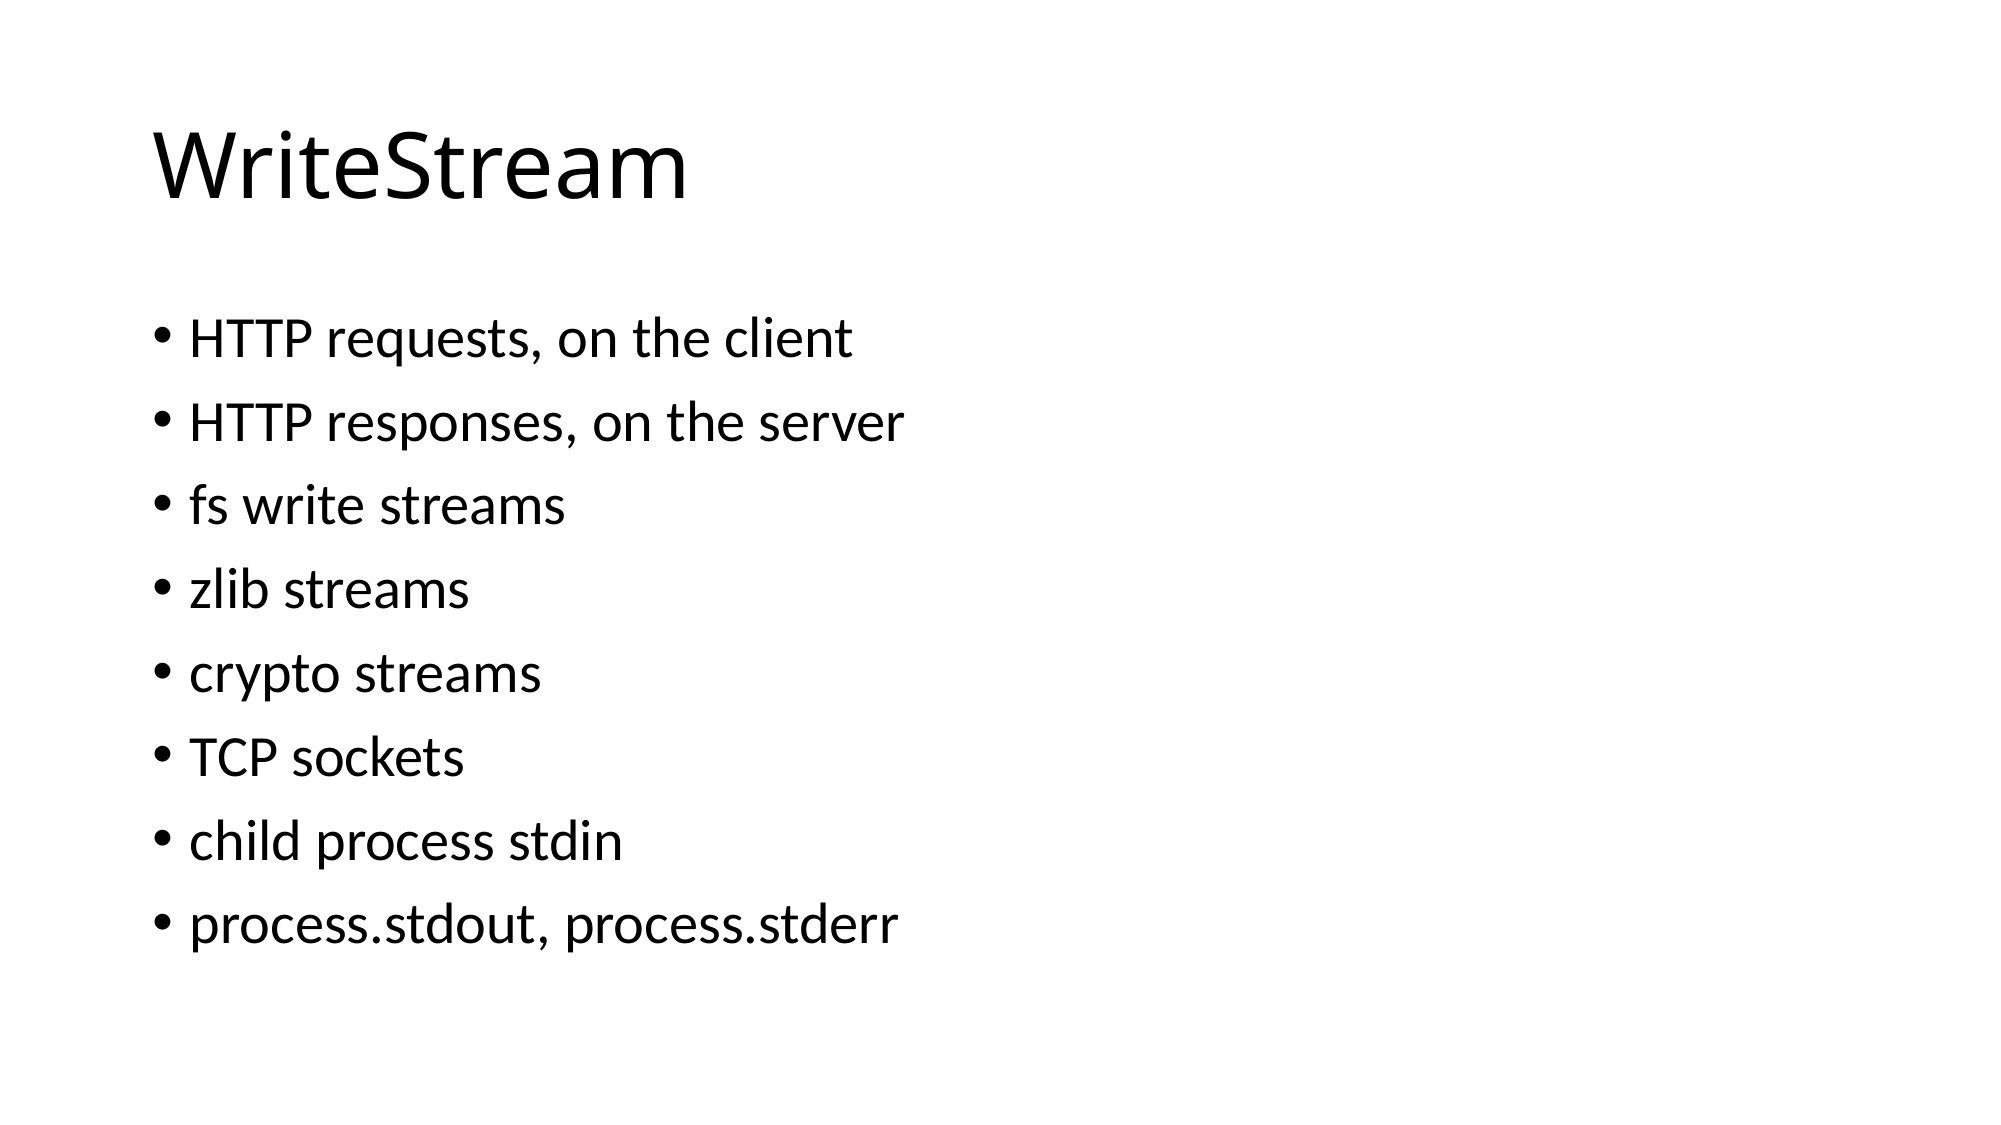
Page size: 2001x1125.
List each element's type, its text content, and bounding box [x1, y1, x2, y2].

list HTTP requests, on the client HTTP responses, on the server fs write streams zlib streams crypto streams TCP sockets child process stdin process.stdout, process.stderr [137, 299, 1863, 1014]
title WriteStream [137, 59, 1863, 278]
